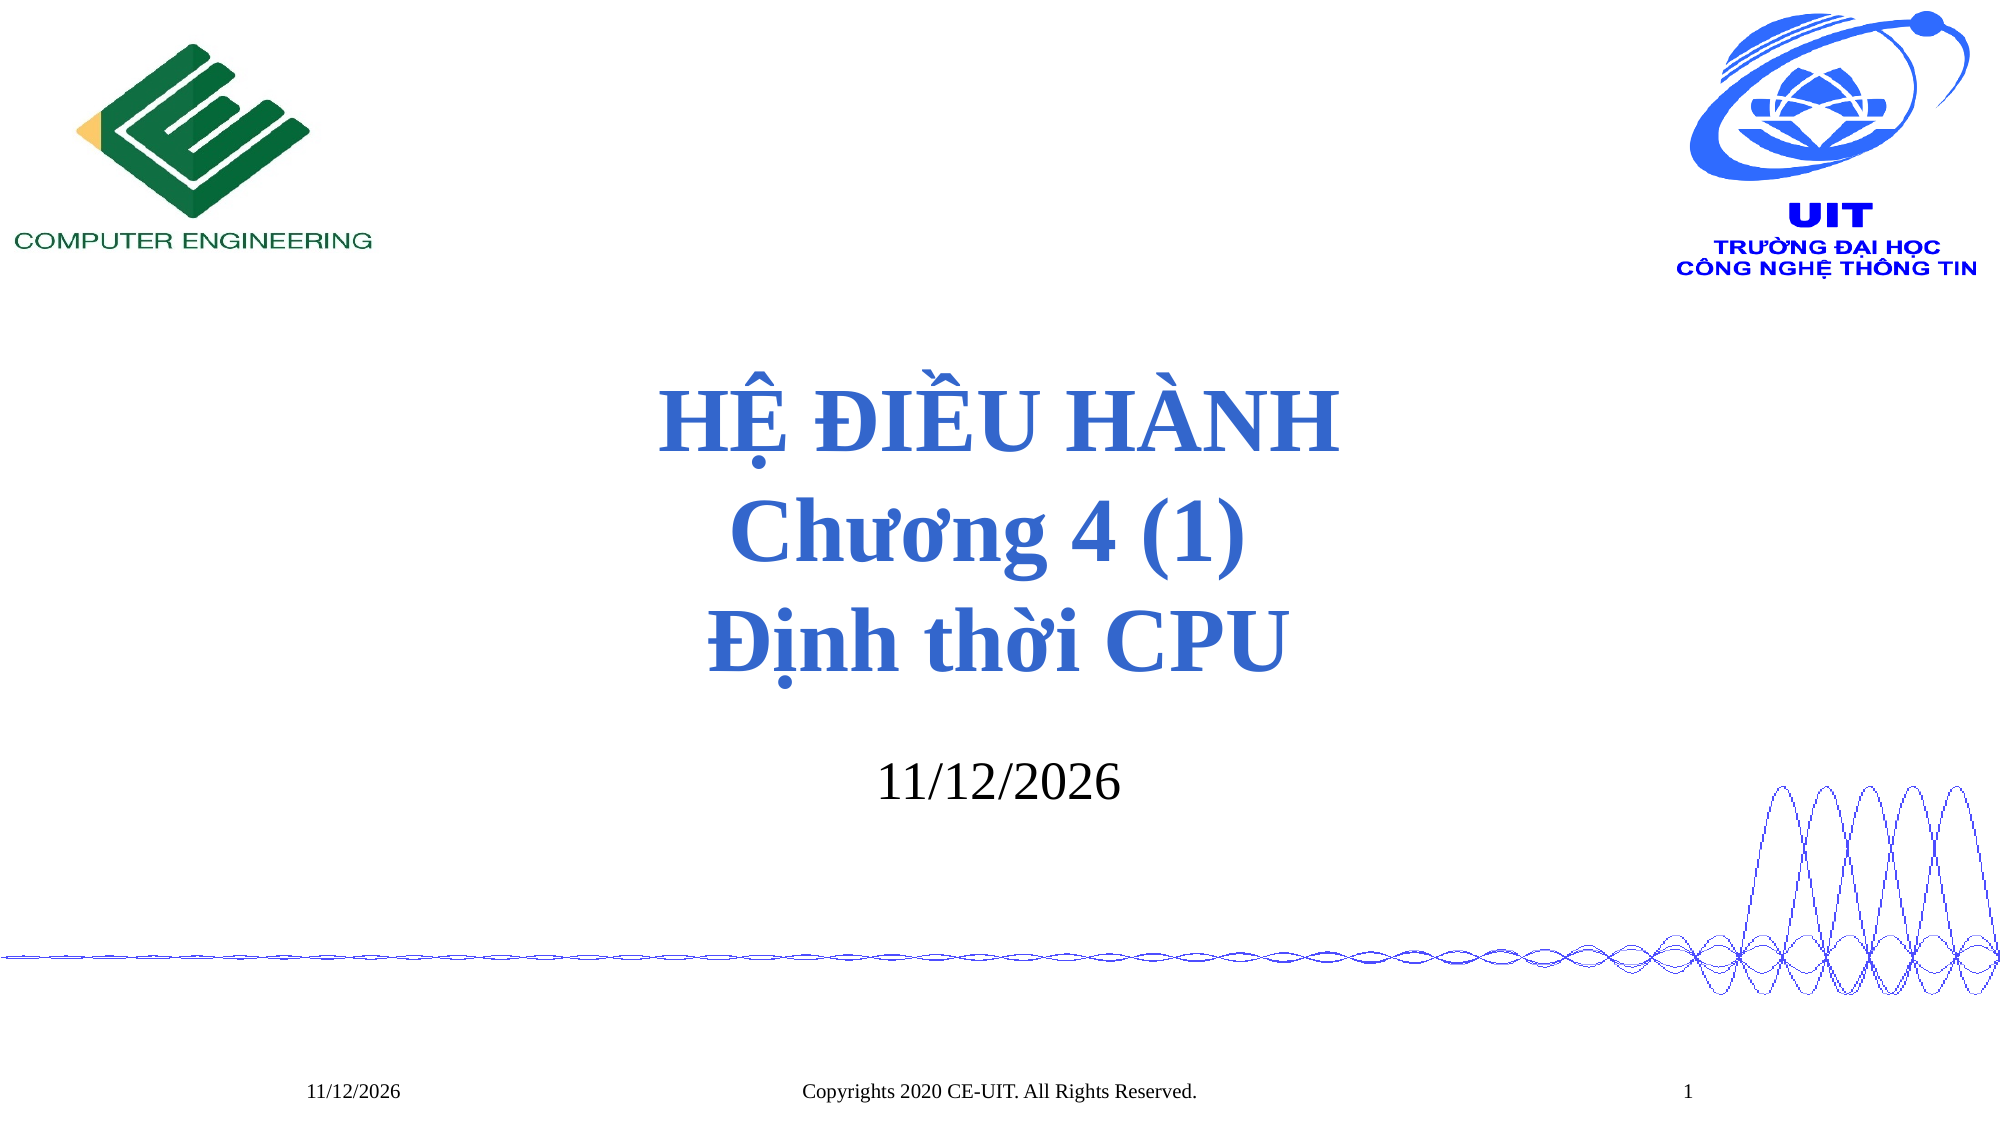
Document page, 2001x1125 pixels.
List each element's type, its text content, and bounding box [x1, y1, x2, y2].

picture [0, 1, 386, 291]
title HỆ ĐIỀU HÀNH Chương 4 (1) Định thời CPU [361, 349, 1638, 701]
picture [1677, 11, 1976, 279]
footer Copyrights 2020 CE-UIT. All Rights Reserved. [538, 1070, 1420, 1118]
table_cell 5 [0, 763, 2000, 1008]
subtitle 3/23/20 [474, 737, 1525, 926]
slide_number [290, 1070, 538, 1118]
slide_number 1 [1420, 1070, 1709, 1118]
